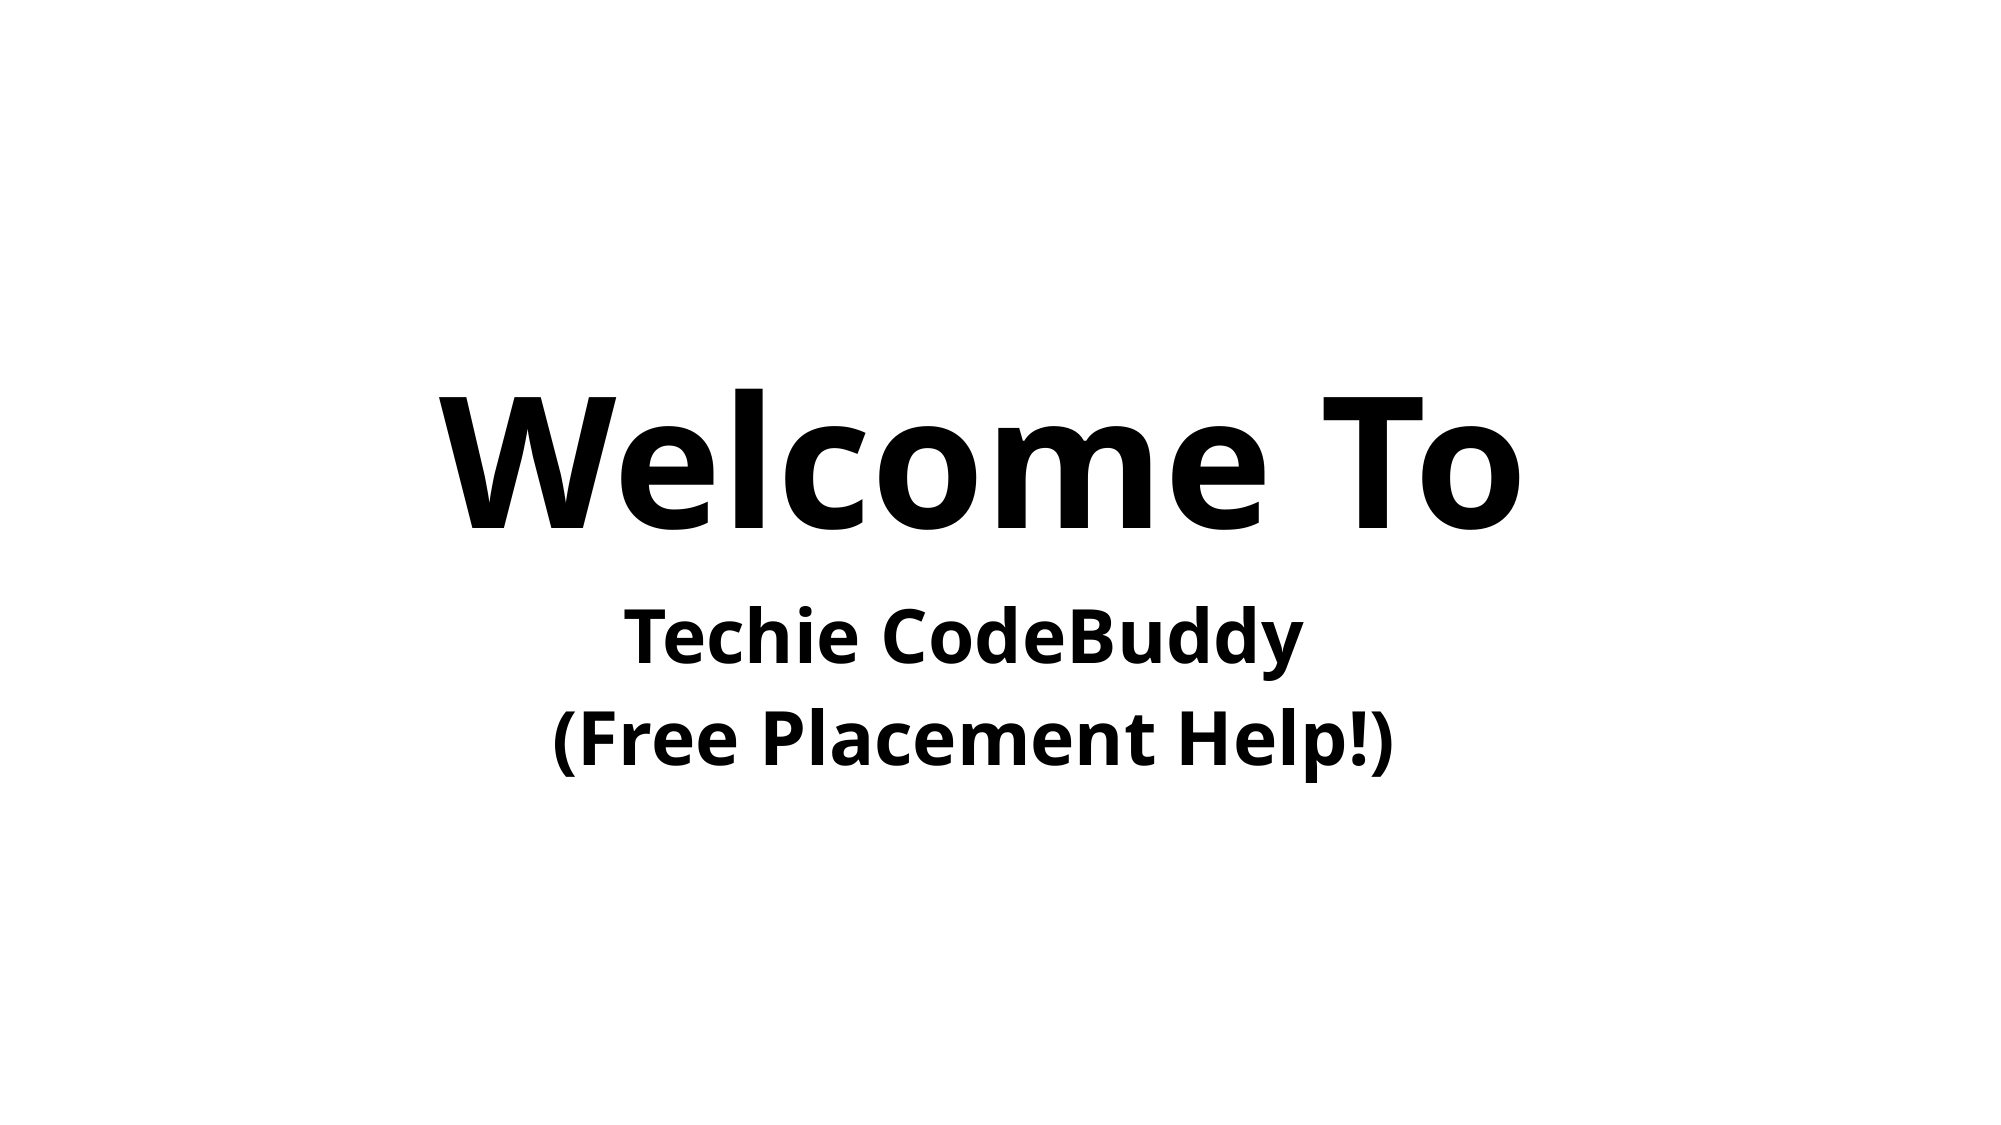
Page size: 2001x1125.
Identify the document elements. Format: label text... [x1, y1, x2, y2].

subtitle Techie CodeBuddy (Free Placement Help!) [224, 590, 1724, 863]
title Welcome To [249, 184, 1750, 576]
